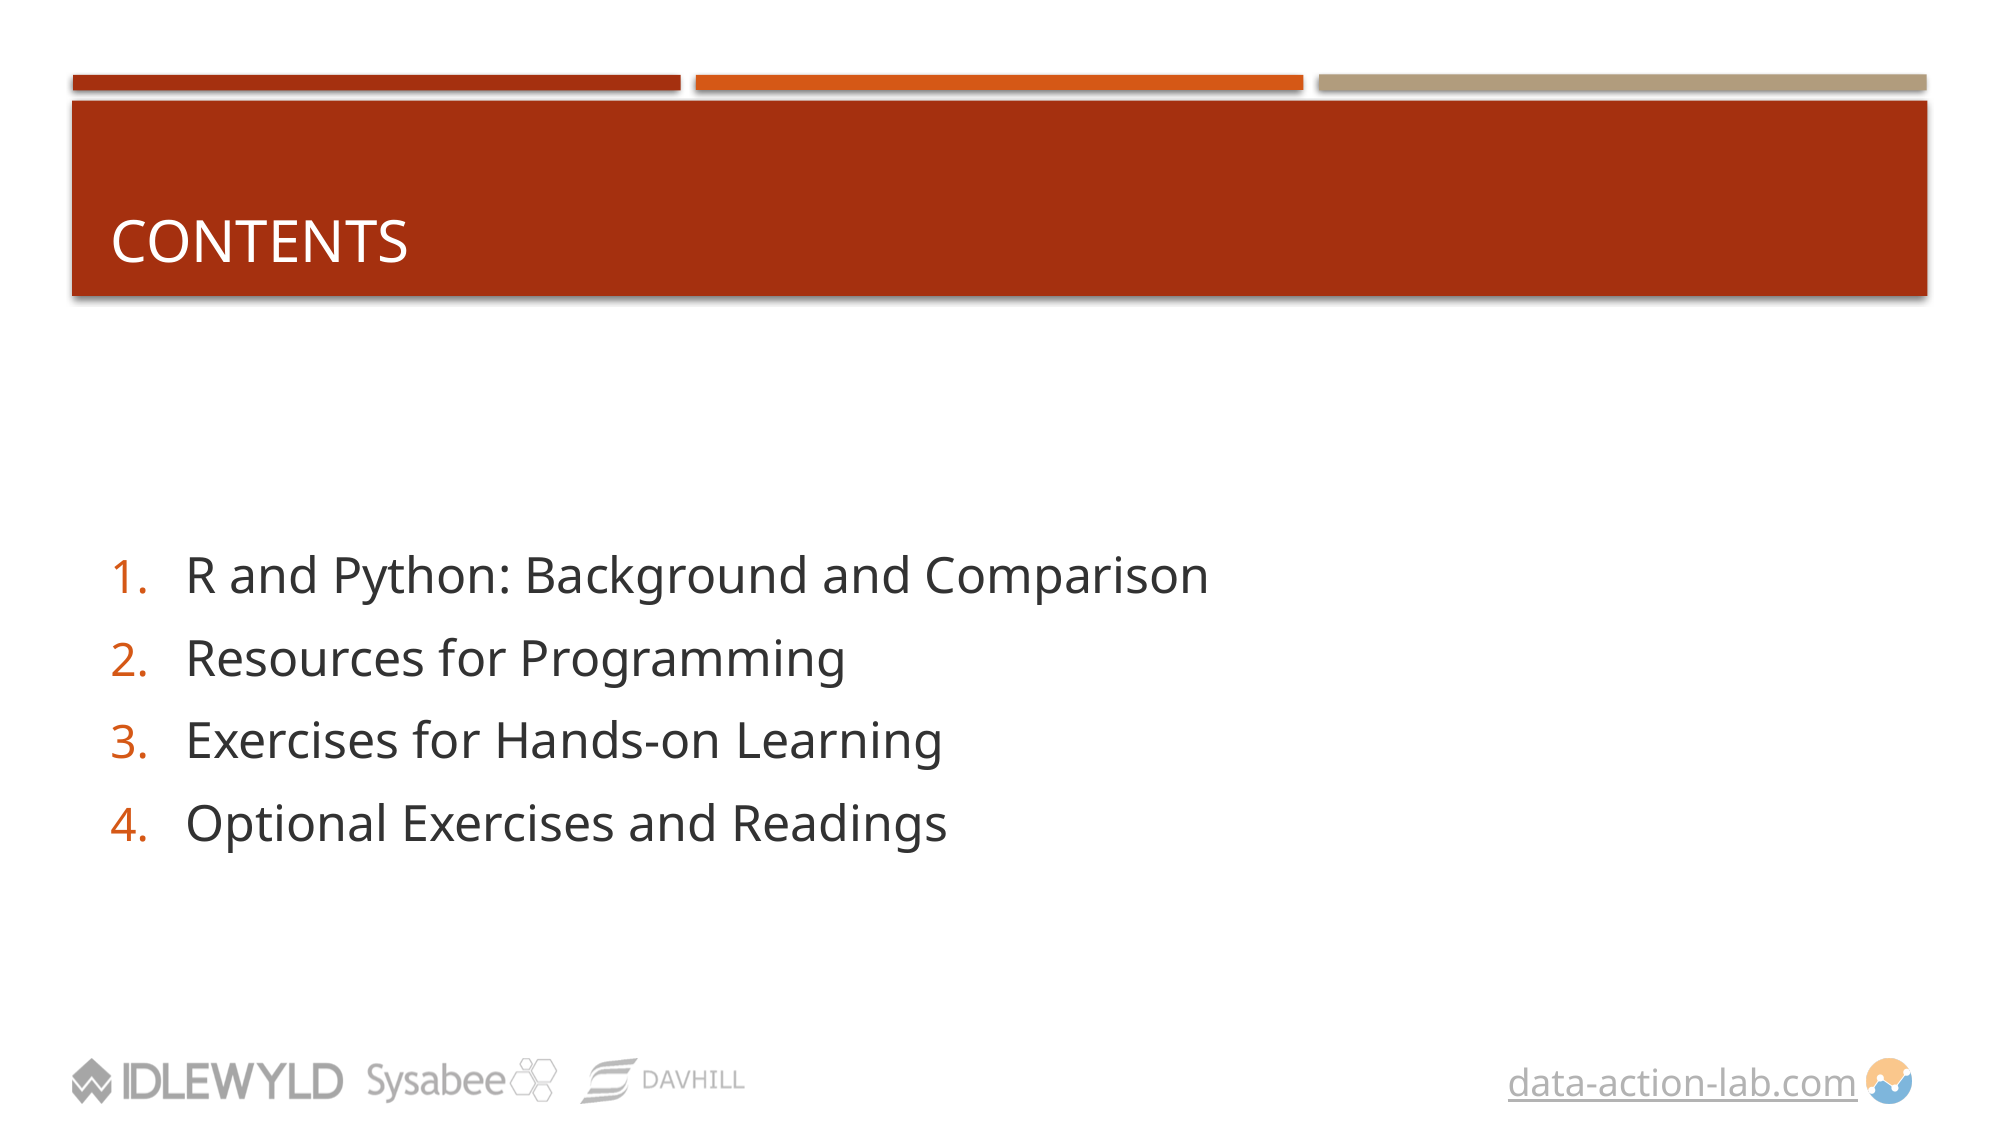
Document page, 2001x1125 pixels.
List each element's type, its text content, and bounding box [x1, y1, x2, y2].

picture [72, 1058, 745, 1104]
title CONTENTS [95, 115, 1905, 282]
list R and Python: Background and Comparison Resources for Programming Exercises for Hands-on Learning Optional Exercises and Readings [95, 357, 1905, 1037]
